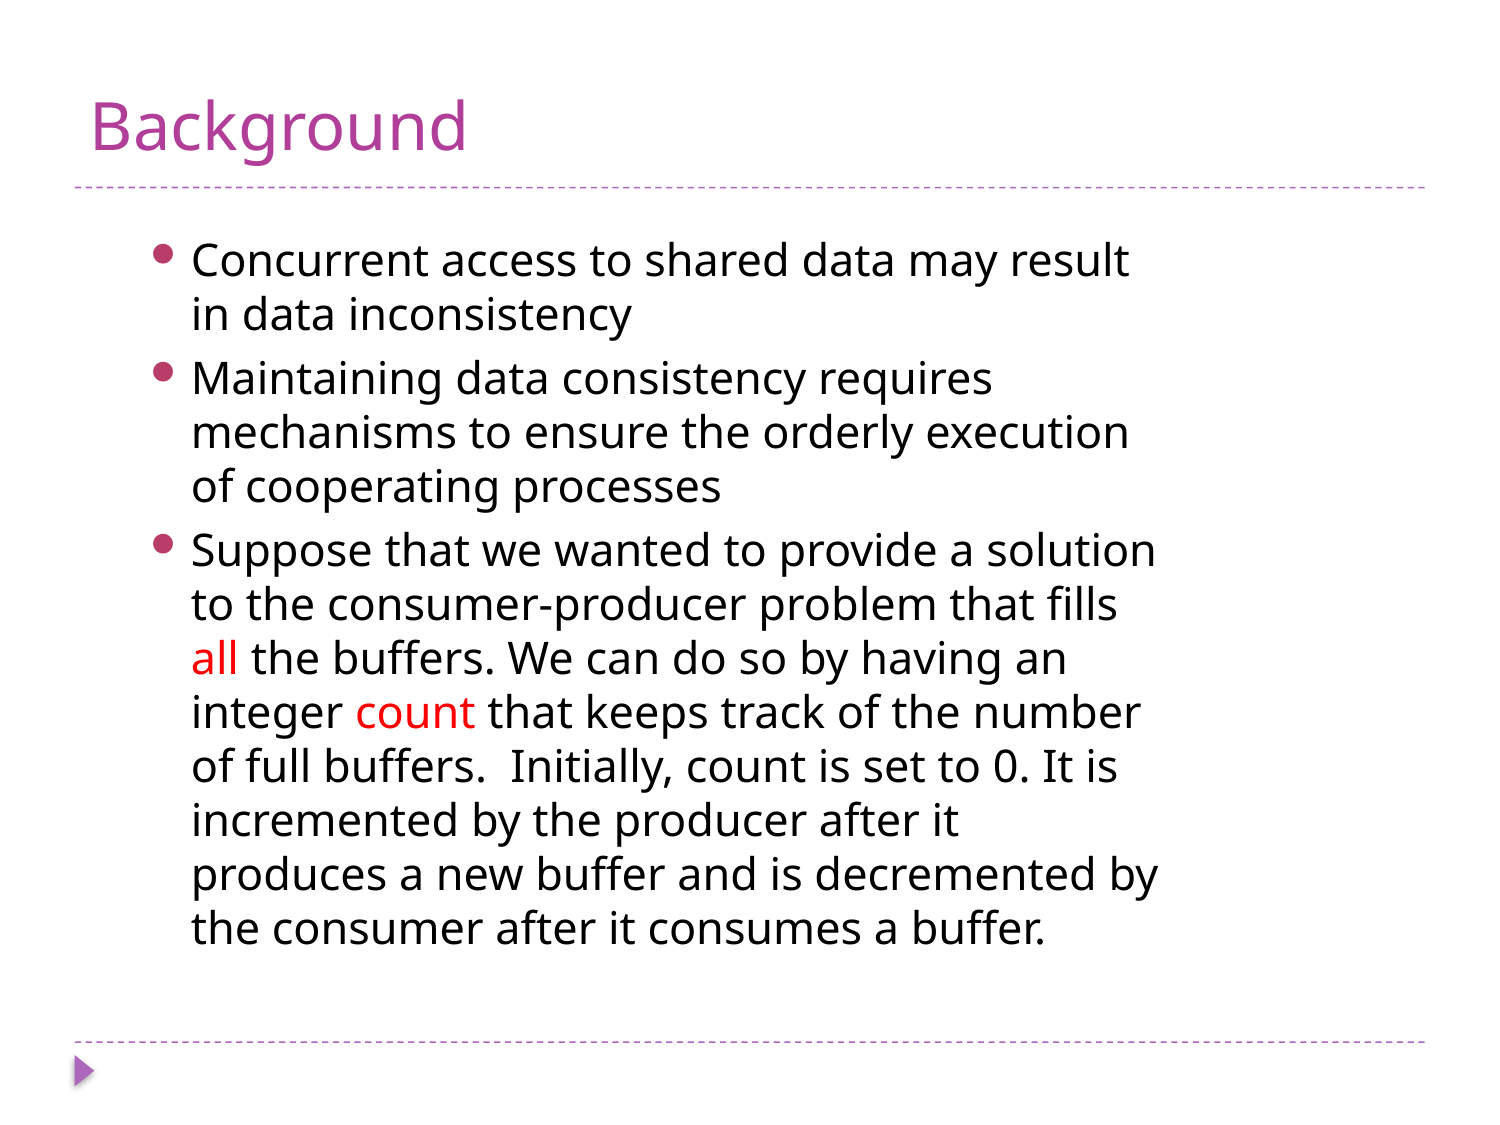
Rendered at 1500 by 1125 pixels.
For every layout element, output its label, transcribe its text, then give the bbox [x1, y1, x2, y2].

list Concurrent access to shared data may result in data inconsistency Maintaining data consistency requires mechanisms to ensure the orderly execution of cooperating processes Suppose that we wanted to provide a solution to the consumer-producer problem that fills all the buffers. We can do so by having an integer count that keeps track of the number of full buffers. Initially, count is set to 0. It is incremented by the producer after it produces a new buffer and is decremented by the consumer after it consumes a buffer. [135, 223, 1183, 1022]
title Background [75, 32, 1425, 172]
